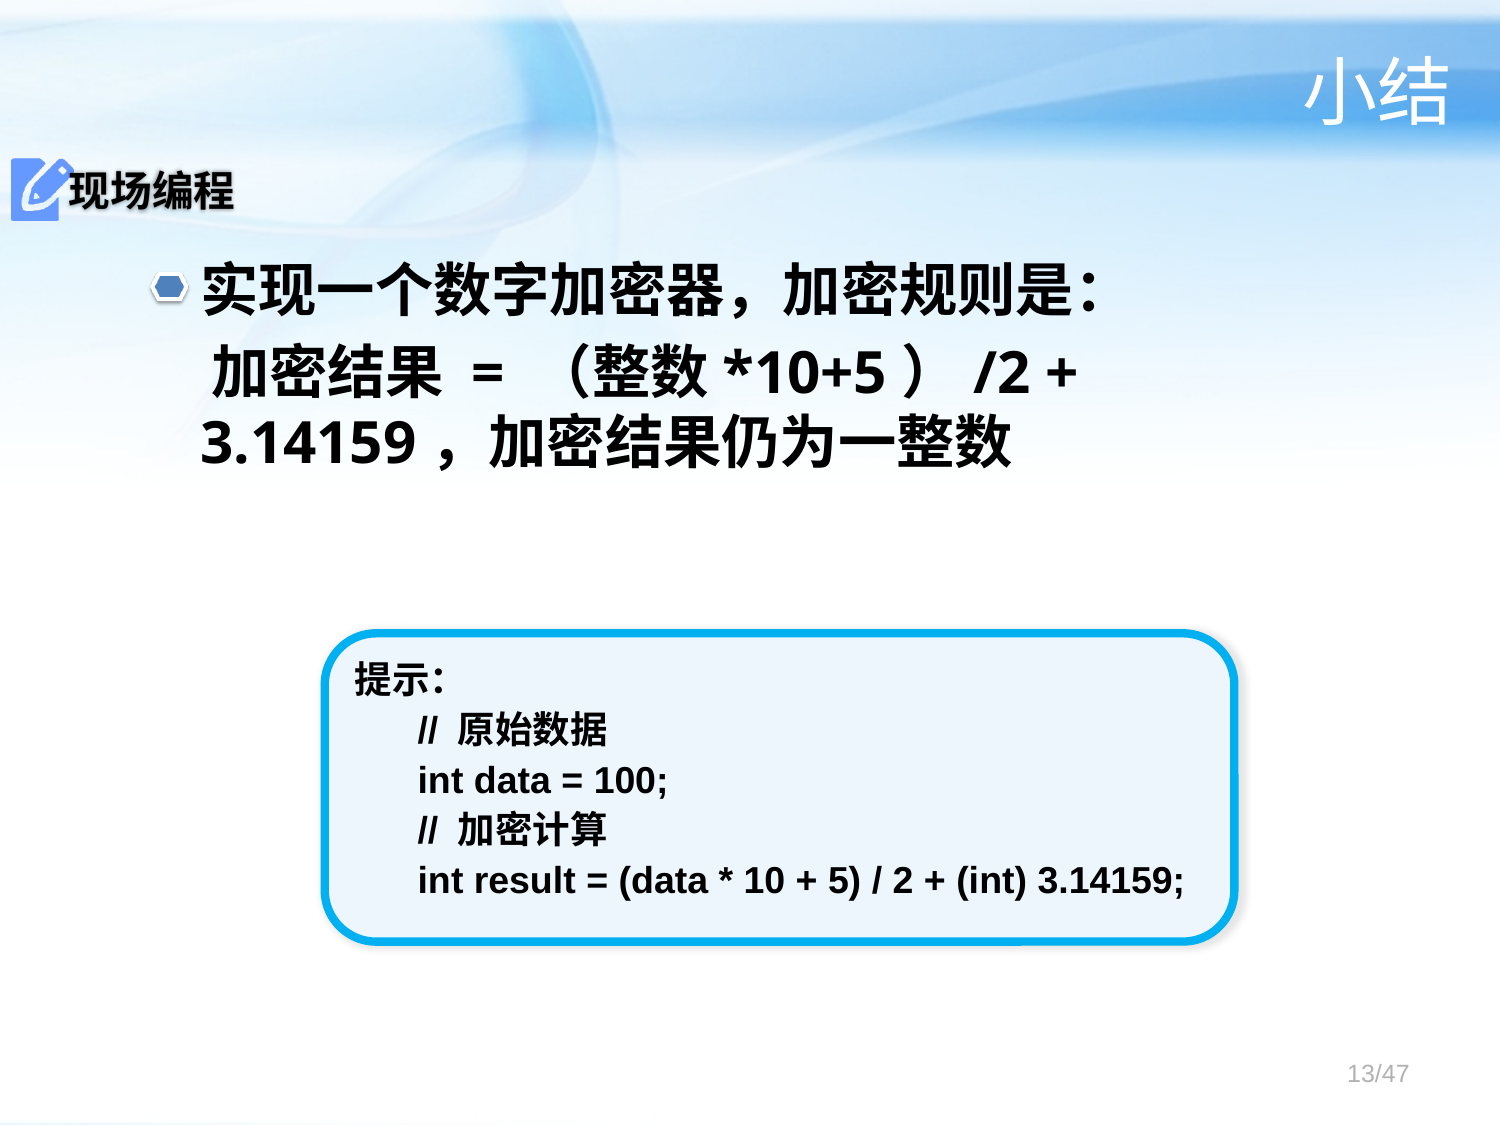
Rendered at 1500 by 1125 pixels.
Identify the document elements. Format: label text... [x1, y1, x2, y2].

picture [0, 0, 1500, 1125]
title 小结 [117, 36, 1468, 118]
text_box 提示： // 原始数据 int data = 100; // 加密计算 int result = (data * 10 + 5) / 2 + (int) 3.14159; [324, 633, 1235, 942]
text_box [10, 156, 258, 223]
slide_number /47 [1074, 1042, 1425, 1103]
list 实现一个数字加密器，加密规则是： 加密结果 = （整数*10+5）/2 + 3.14159，加密结果仍为一整数 [129, 246, 1360, 566]
